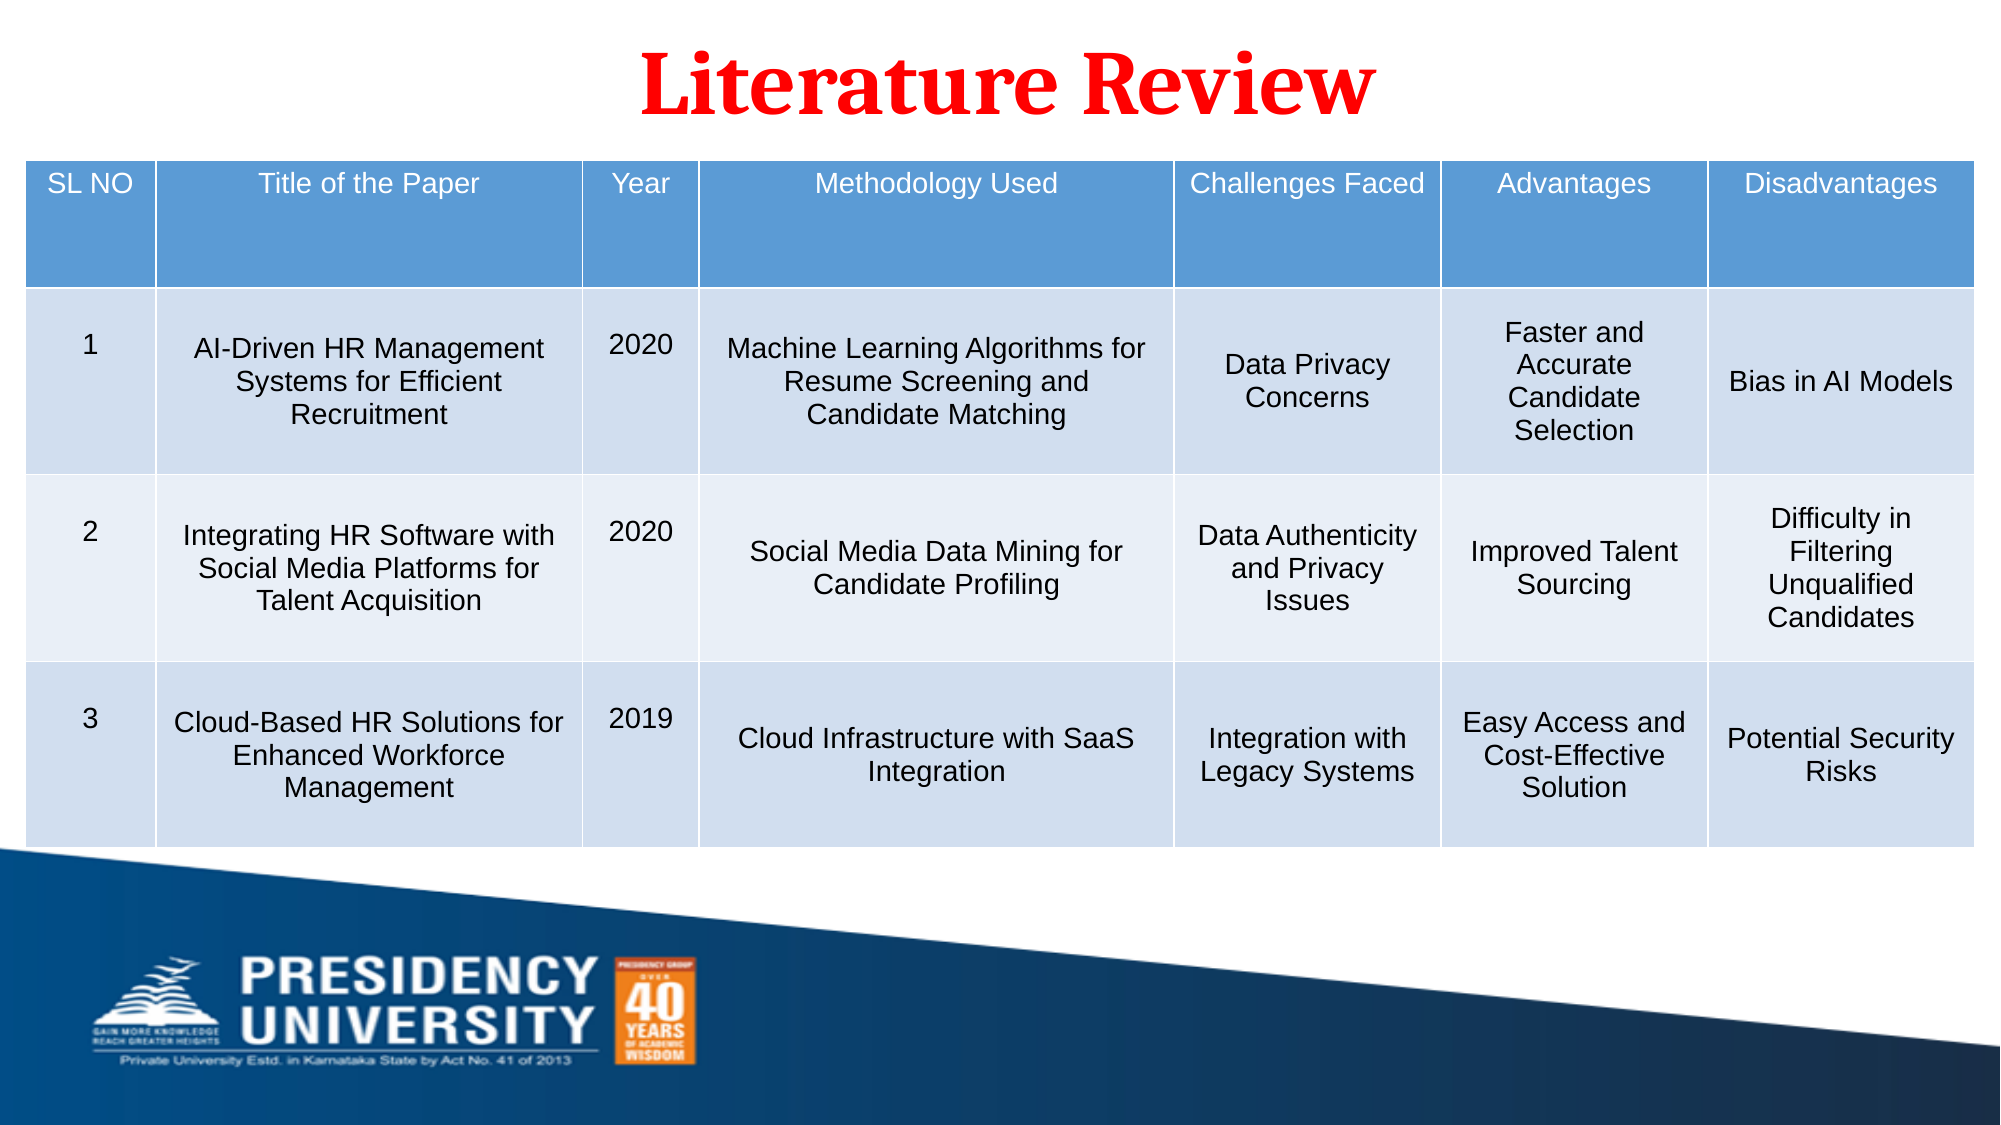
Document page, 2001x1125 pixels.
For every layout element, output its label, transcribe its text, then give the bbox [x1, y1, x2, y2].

table_header Methodology Used [700, 161, 1173, 287]
table_cell Machine Learning Algorithms for Resume Screening and Candidate Matching [700, 289, 1173, 474]
table_cell 1 [26, 289, 155, 474]
table_cell 2 [26, 475, 155, 661]
table_cell Bias in AI Models [1709, 289, 1974, 474]
table_cell Potential Security Risks [1709, 662, 1974, 847]
table_cell 2020 [583, 475, 698, 661]
table_cell Difficulty in Filtering Unqualified Candidates [1709, 475, 1974, 661]
table_cell Data Privacy Concerns [1175, 289, 1440, 474]
table_cell Faster and Accurate Candidate Selection [1442, 289, 1707, 474]
table_cell 3 [26, 662, 155, 847]
table_header Title of the Paper [157, 161, 582, 287]
table_cell Cloud-Based HR Solutions for Enhanced Workforce Management [157, 662, 582, 847]
picture [0, 845, 2000, 1125]
table_header Disadvantages [1709, 161, 1974, 287]
table_header SL NO [26, 161, 155, 287]
title Literature Review [133, 45, 1884, 125]
table_cell Cloud Infrastructure with SaaS Integration [700, 662, 1173, 847]
table_cell Social Media Data Mining for Candidate Profiling [700, 475, 1173, 661]
table_cell 2020 [583, 289, 698, 474]
table_cell Data Authenticity and Privacy Issues [1175, 475, 1440, 661]
table_cell Integrating HR Software with Social Media Platforms for Talent Acquisition [157, 475, 582, 661]
table_cell AI-Driven HR Management Systems for Efficient Recruitment [157, 289, 582, 474]
table_header Year [583, 161, 698, 287]
table_cell Integration with Legacy Systems [1175, 662, 1440, 847]
table_cell Improved Talent Sourcing [1442, 475, 1707, 661]
table_cell 2019 [583, 662, 698, 847]
table_cell Easy Access and Cost-Effective Solution [1442, 662, 1707, 847]
table_header Challenges Faced [1175, 161, 1440, 287]
table_header Advantages [1442, 161, 1707, 287]
